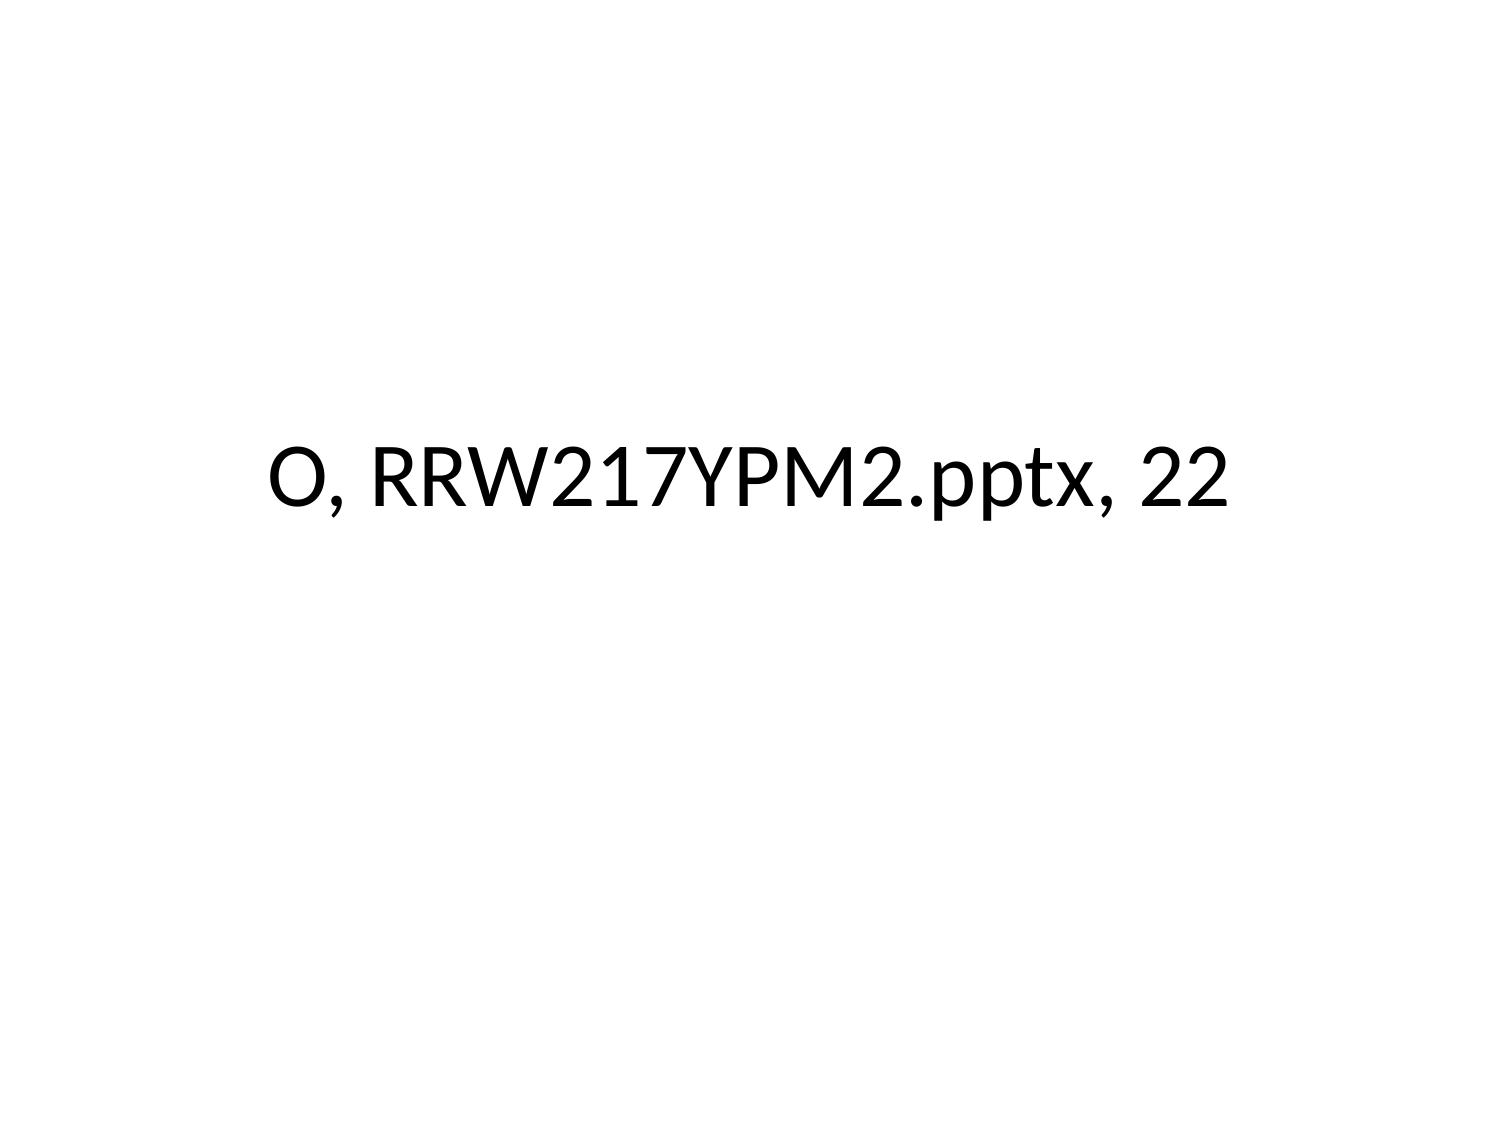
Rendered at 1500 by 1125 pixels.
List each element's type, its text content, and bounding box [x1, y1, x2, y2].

title O, RRW217YPM2.pptx, 22 [112, 349, 1388, 591]
